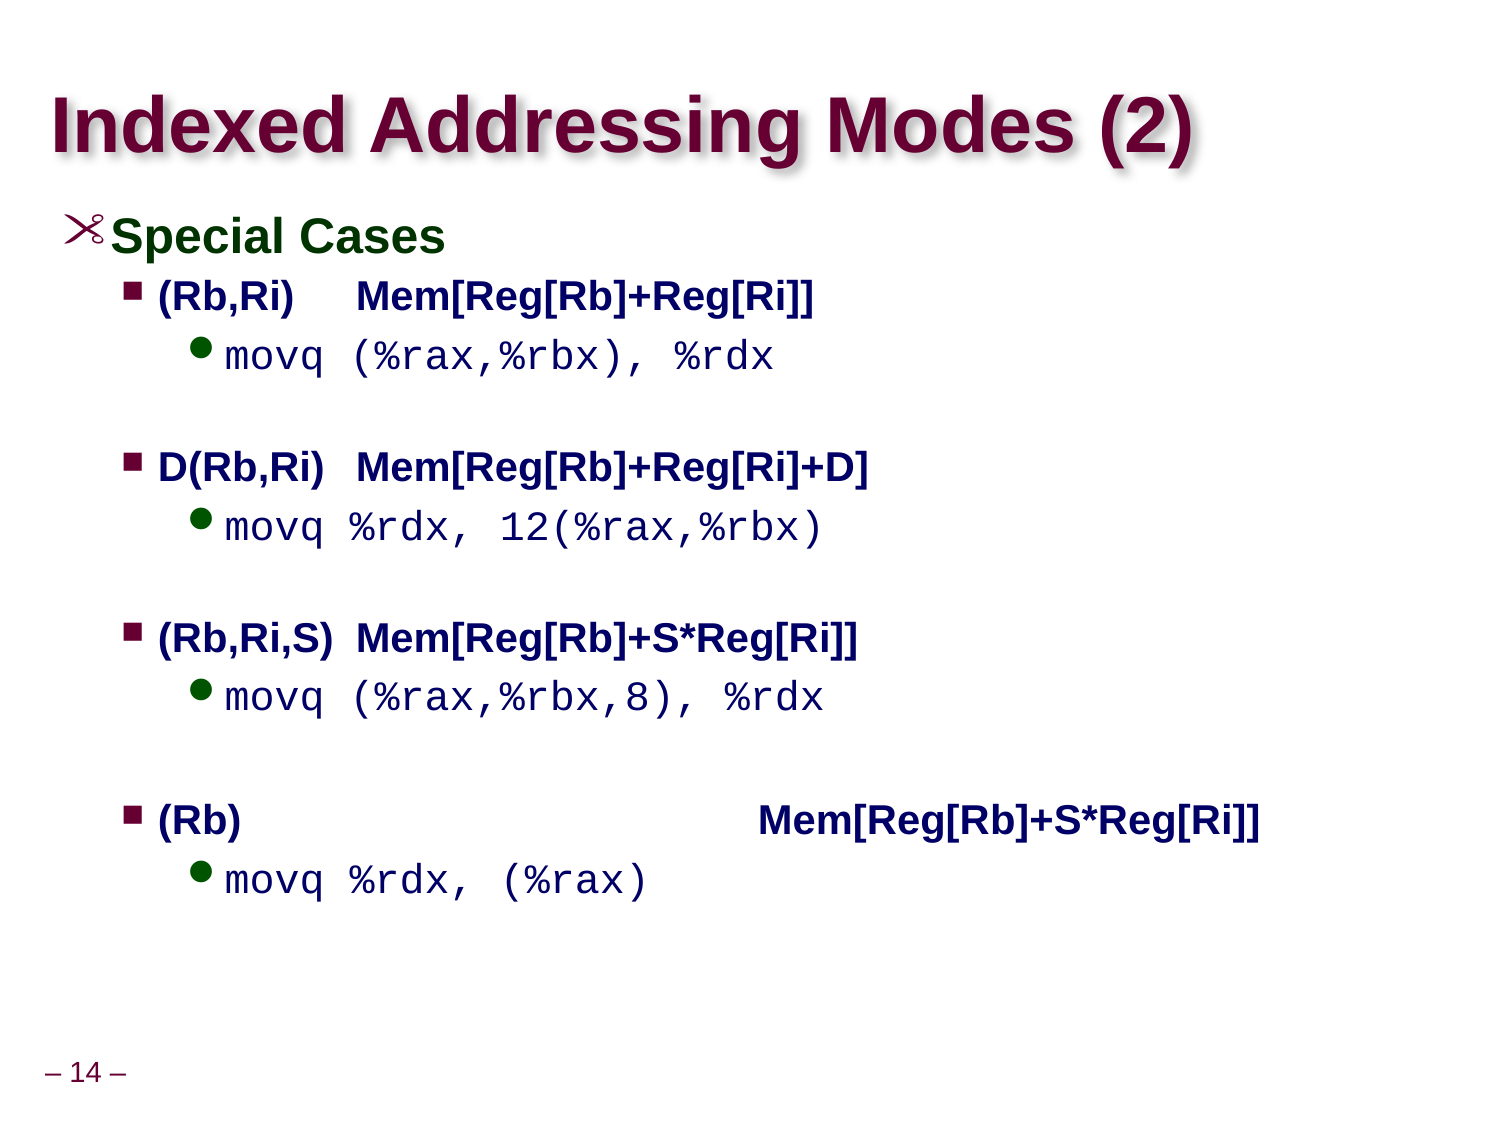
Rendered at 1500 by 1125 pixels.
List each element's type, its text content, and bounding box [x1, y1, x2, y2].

text_box Special Cases (Rb,Ri) Mem[Reg[Rb]+Reg[Ri]] movq (%rax,%rbx), %rdx D(Rb,Ri) Mem[Reg[Rb]+Reg[Ri]+D] movq %rdx, 12(%rax,%rbx) (Rb,Ri,S) Mem[Reg[Rb]+S*Reg[Ri]] movq (%rax,%rbx,8), %rdx (Rb) Mem[Reg[Rb]+S*Reg[Ri]] movq %rdx, (%rax) [47, 200, 1411, 1058]
title Indexed Addressing Modes (2) [49, 80, 1376, 176]
